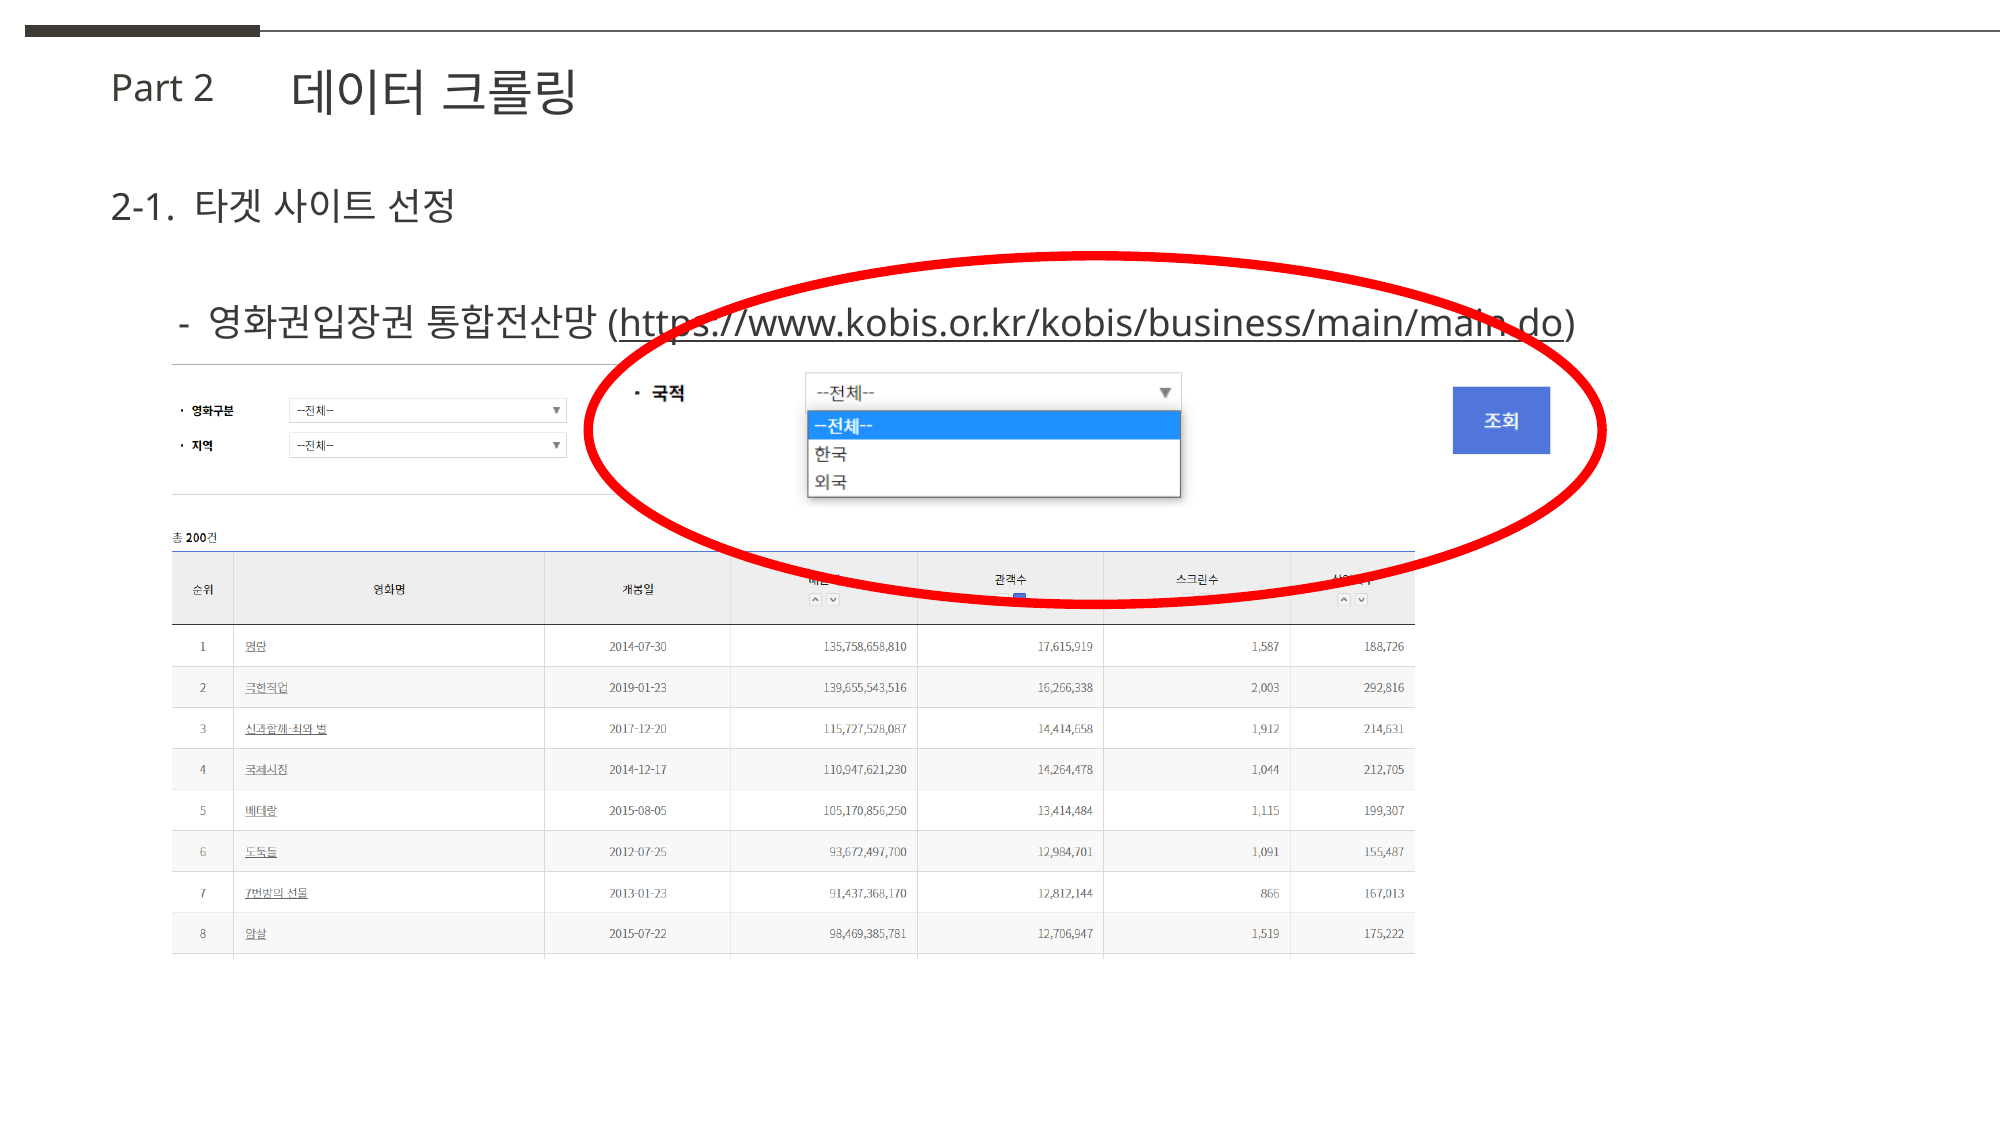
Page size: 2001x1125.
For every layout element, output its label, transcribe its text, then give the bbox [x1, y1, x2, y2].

text_box 데이터 크롤링 [274, 54, 625, 130]
text_box - 영화권입장권 통합전산망(https://www.kobis.or.kr/kobis/business/main/main.do) [1405, 291, 1780, 358]
picture [152, 352, 1566, 959]
text_box - 영화권입장권 통합전산망(https://www.kobis.or.kr/kobis/business/main/main.do) [163, 291, 785, 350]
text_box [1437, 516, 1537, 559]
text_box 2-1. 타겟 사이트 선정 [95, 172, 497, 236]
text_box Part 2 [95, 56, 231, 117]
text_box [646, 255, 1546, 350]
text_box [1570, 369, 1603, 492]
